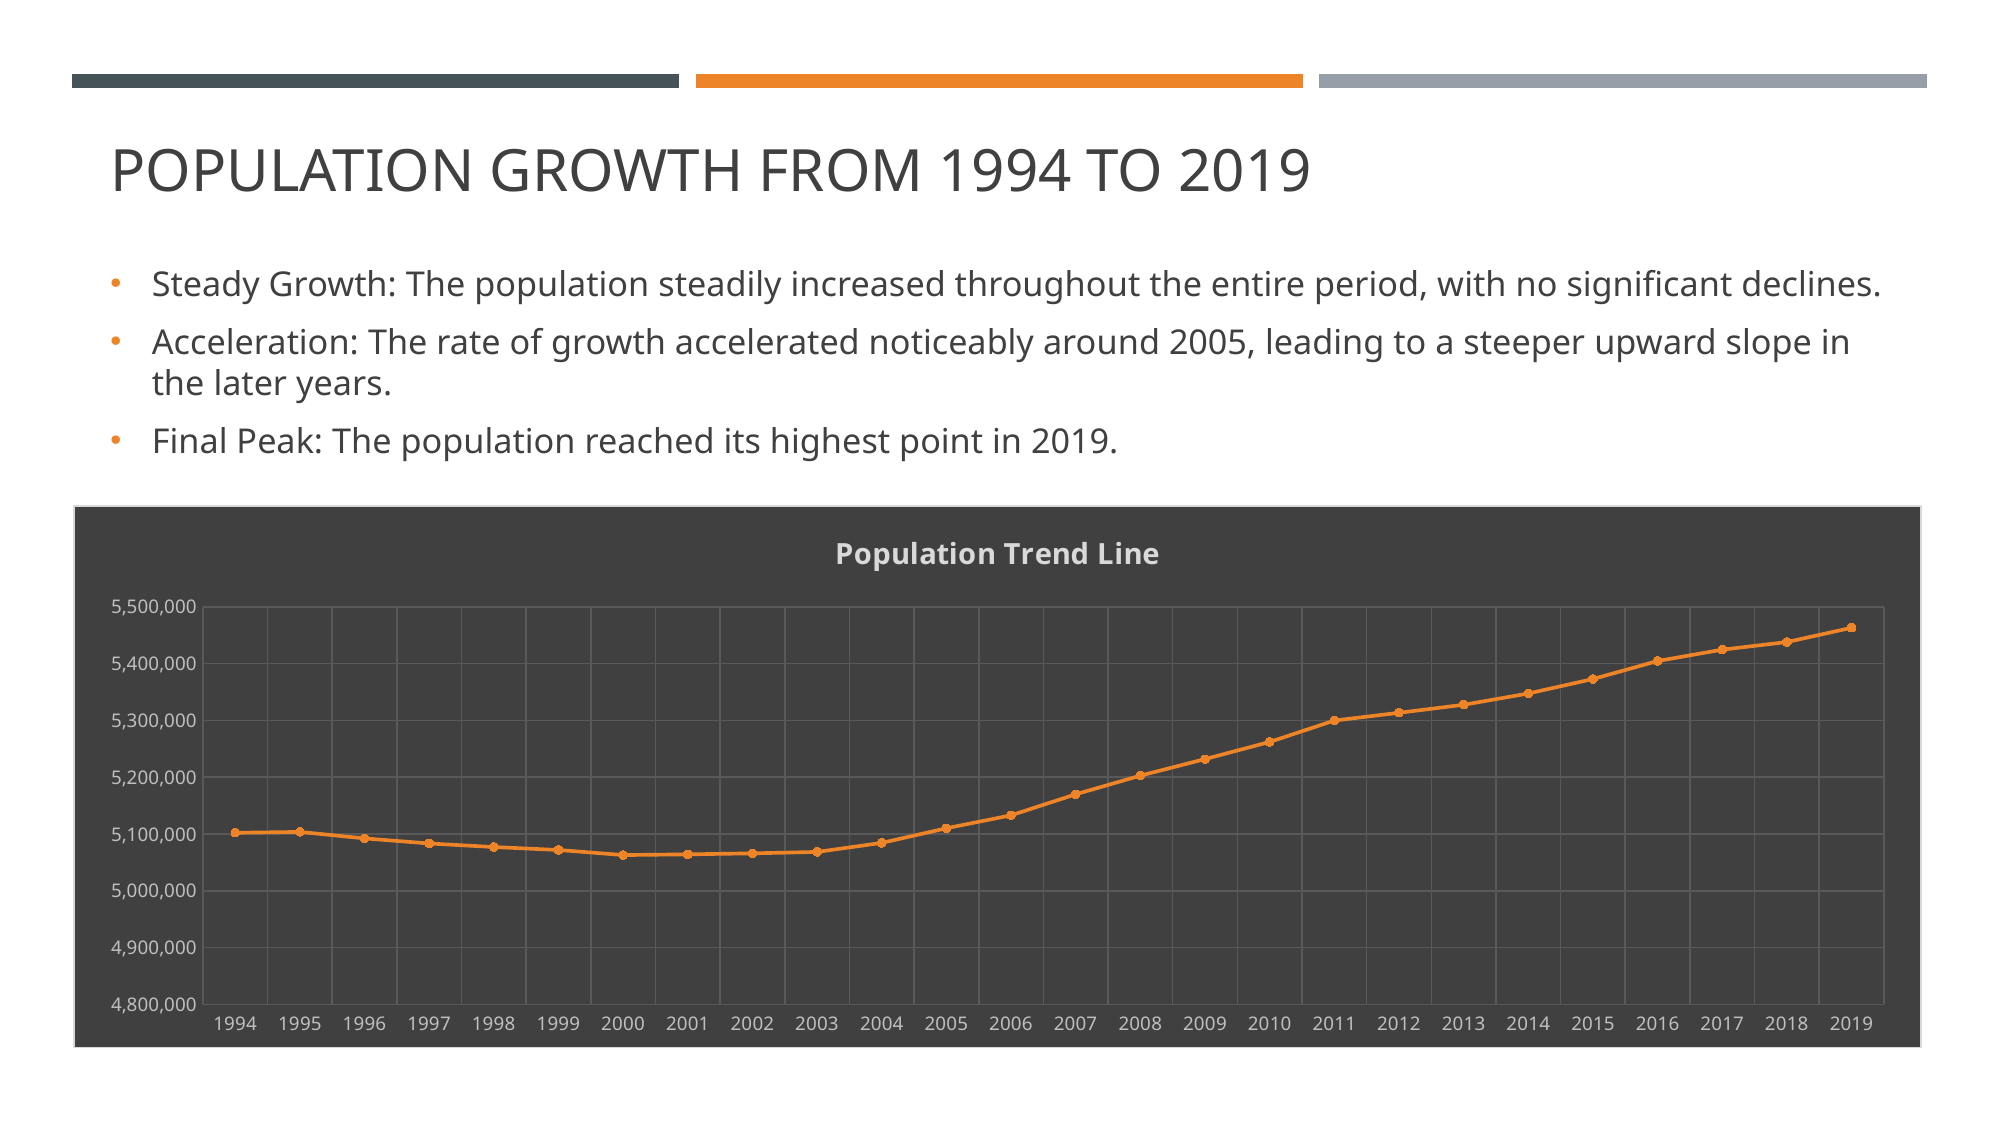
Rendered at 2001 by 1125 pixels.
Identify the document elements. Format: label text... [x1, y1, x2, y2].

subtitle Steady Growth: The population steadily increased throughout the entire period, with no significant declines. Acceleration: The rate of growth accelerated noticeably around 2005, leading to a steeper upward slope in the later years. Final Peak: The population reached its highest point in 2019. [95, 236, 1899, 487]
chart [72, 504, 1923, 1049]
title Population Growth from 1994 to 2019 [95, 115, 1899, 211]
